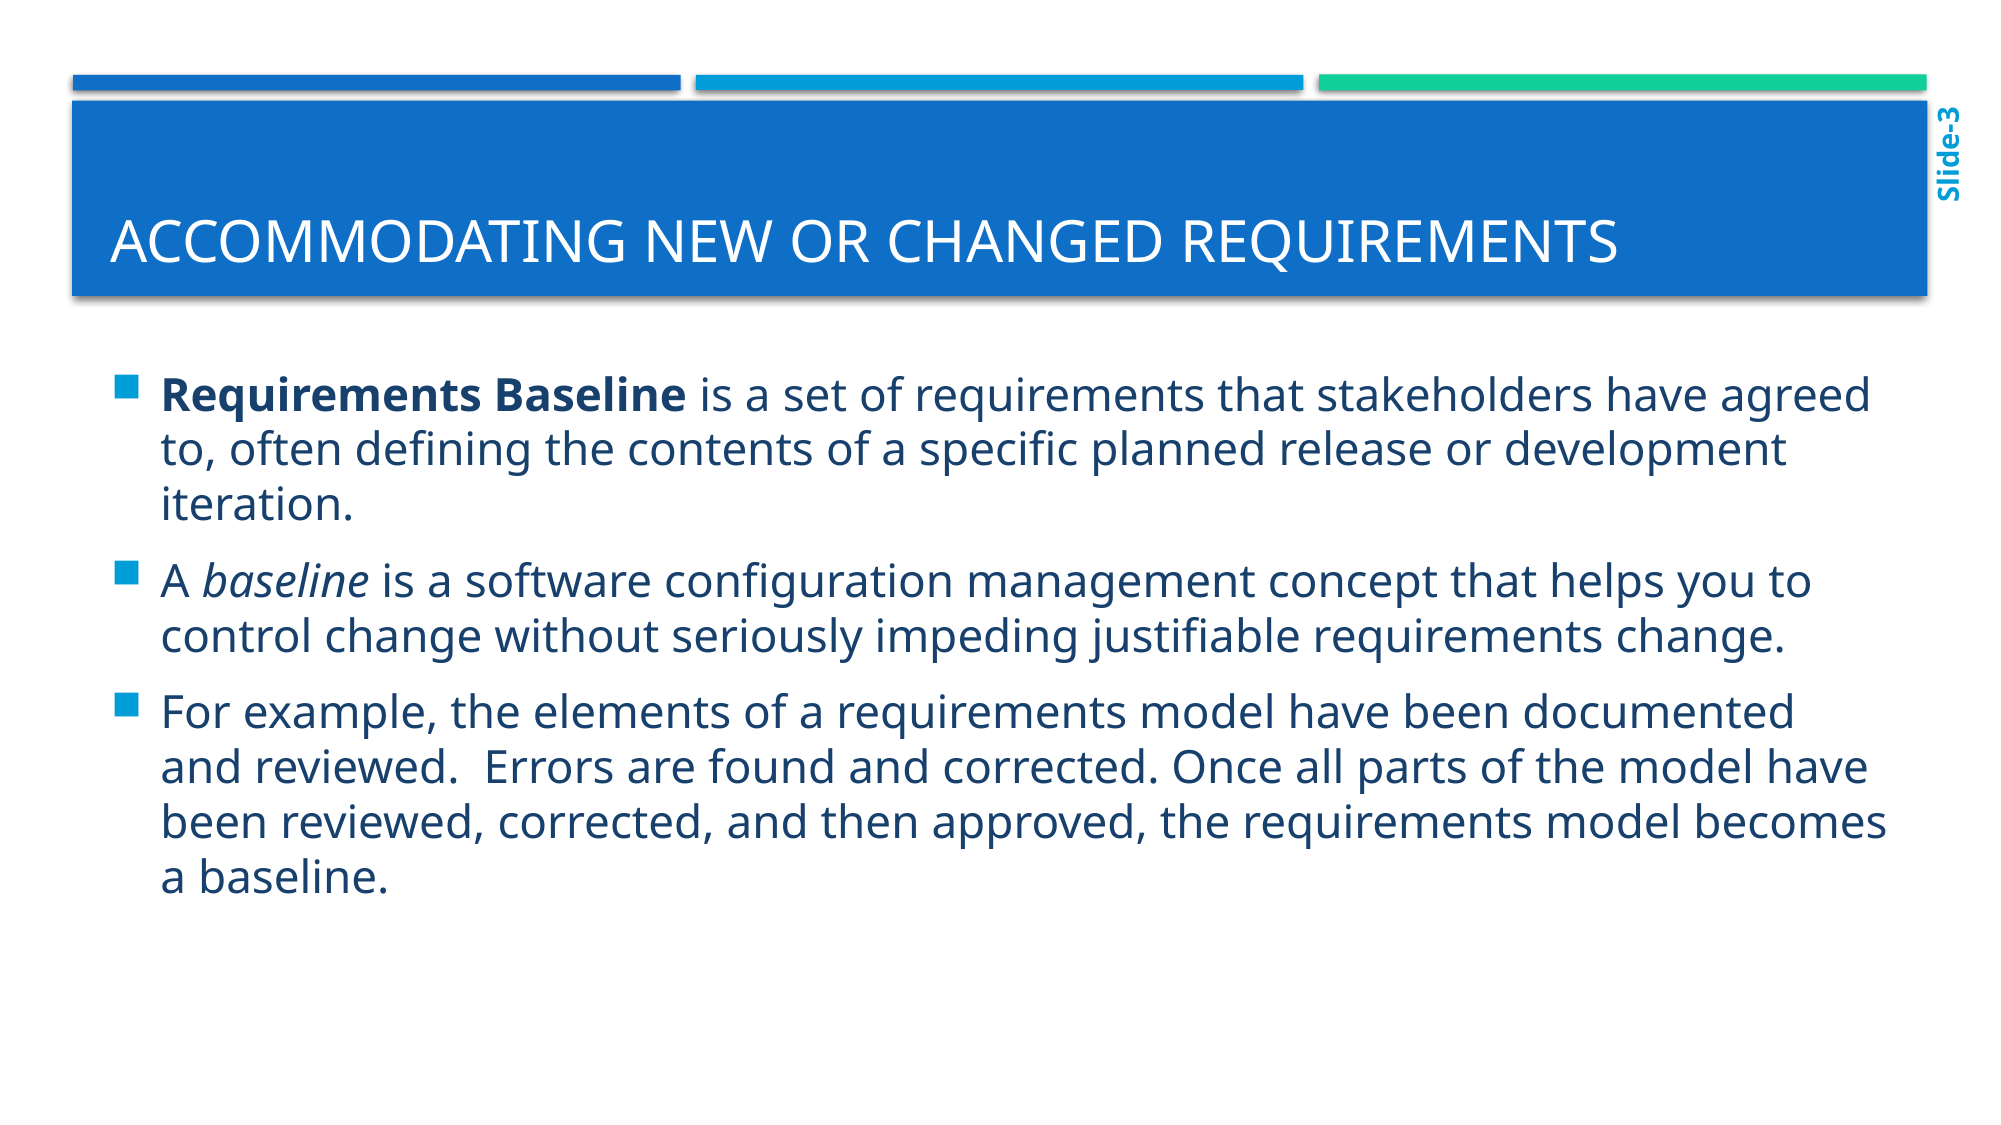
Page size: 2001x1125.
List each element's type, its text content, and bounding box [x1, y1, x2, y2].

list Requirements Baseline is a set of requirements that stakeholders have agreed to, often defining the contents of a specific planned release or development iteration. A baseline is a software configuration management concept that helps you to control change without seriously impeding justifiable requirements change. For example, the elements of a requirements model have been documented and reviewed. Errors are found and corrected. Once all parts of the model have been reviewed, corrected, and then approved, the requirements model becomes a baseline. [95, 357, 1905, 962]
text_box Slide-3 [1930, 99, 1970, 266]
title Accommodating New or changed requirements [95, 115, 1905, 282]
